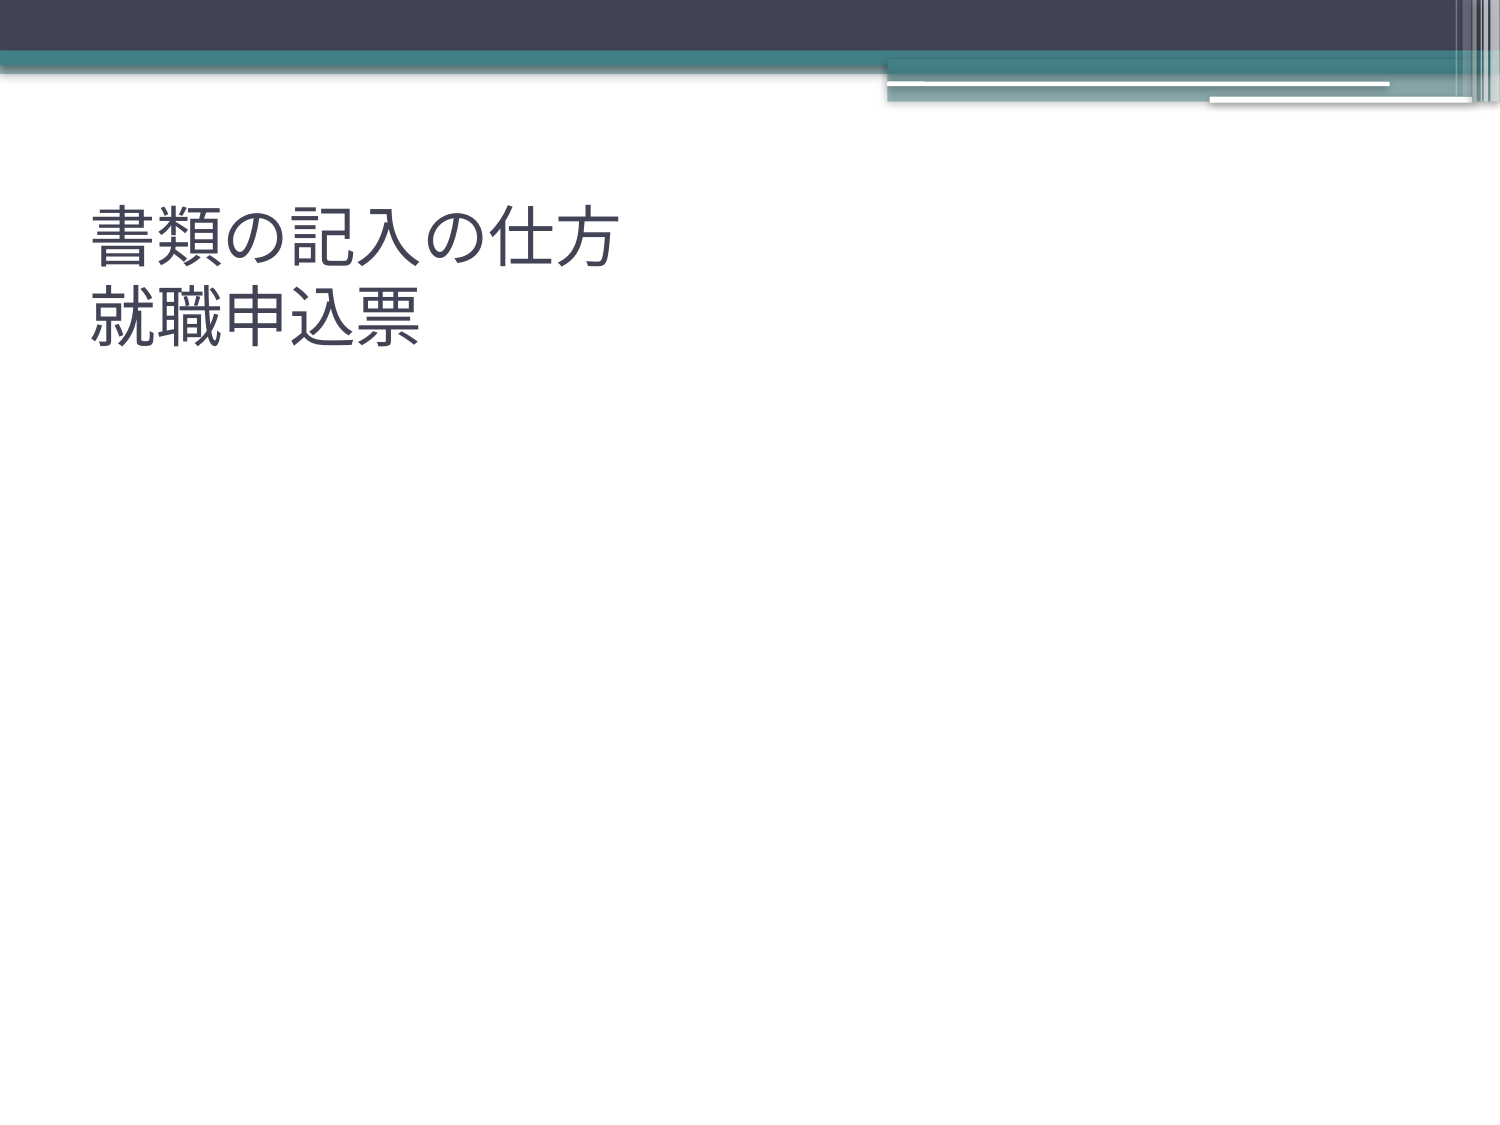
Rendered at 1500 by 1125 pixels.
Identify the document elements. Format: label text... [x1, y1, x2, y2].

title 書類の記入の仕方 就職申込票 [75, 187, 1425, 363]
